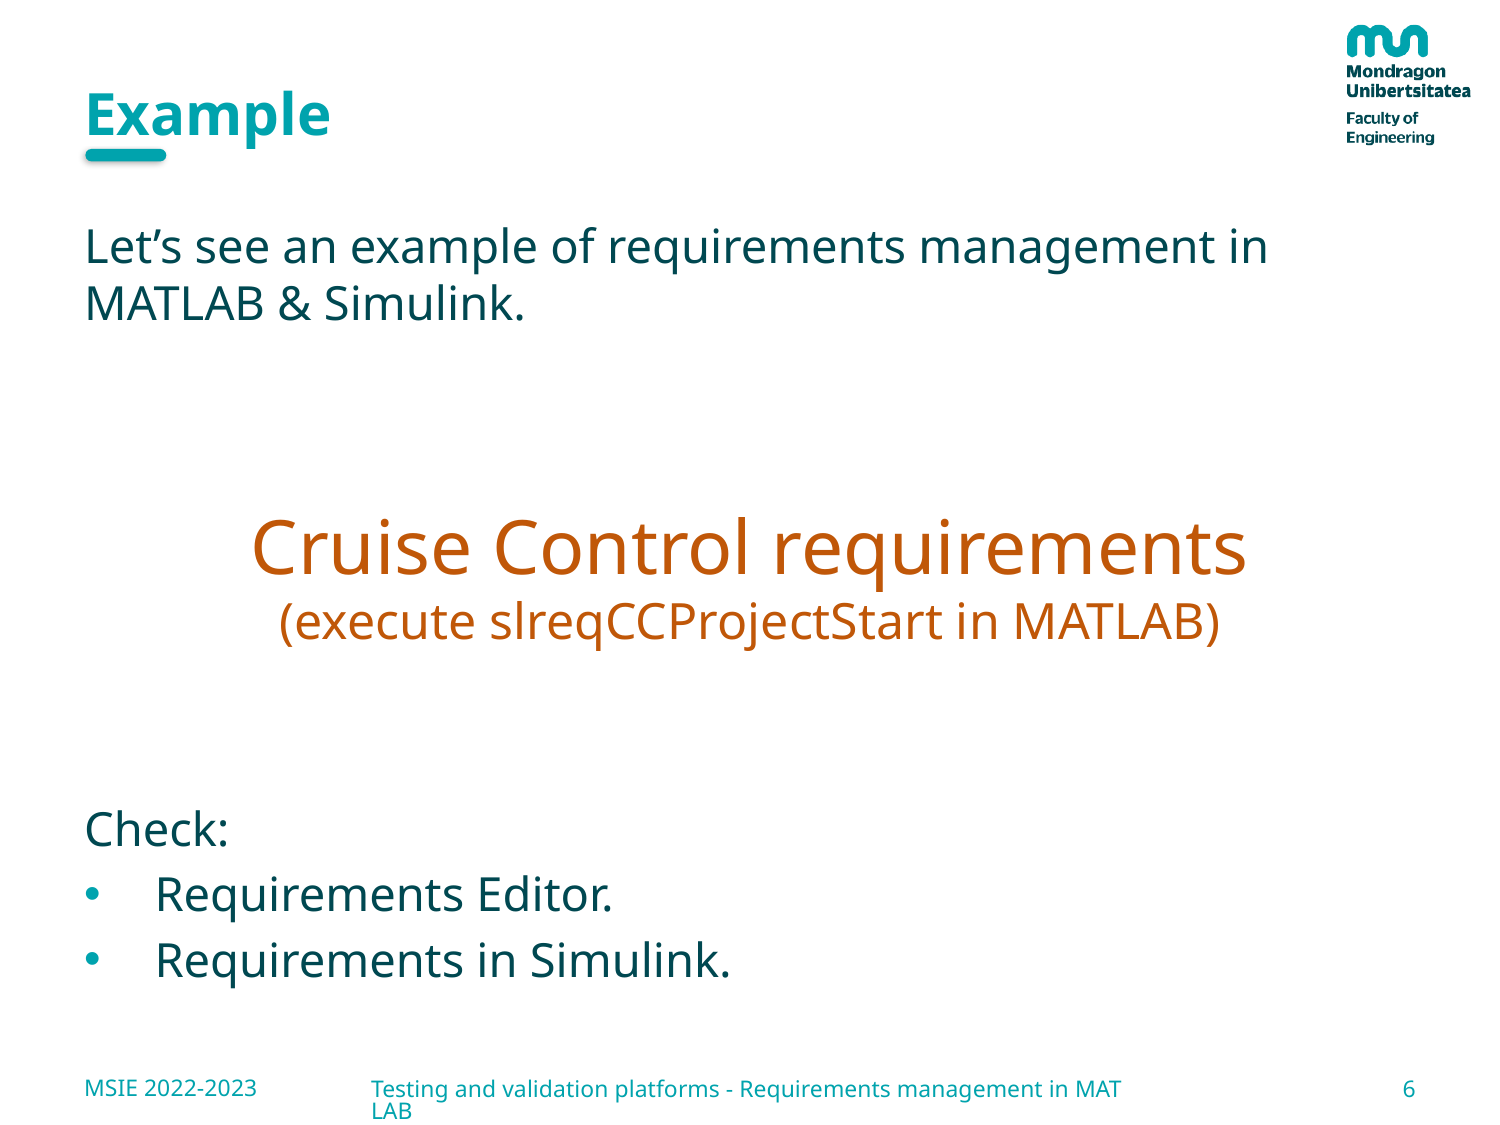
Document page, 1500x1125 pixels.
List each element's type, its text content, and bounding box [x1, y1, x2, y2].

slide_number 6 [1248, 1059, 1431, 1120]
slide_number MSIE 2022-2023 [69, 1057, 292, 1118]
list Let’s see an example of requirements management in MATLAB & Simulink. Check: Requirements Editor. Requirements in Simulink. [69, 664, 1431, 999]
list Let’s see an example of requirements management in MATLAB & Simulink. Check: Requirements Editor. Requirements in Simulink. [69, 209, 1431, 499]
picture [1319, 0, 1500, 170]
text_box Cruise Control requirements (execute slreqCCProjectStart in MATLAB) [69, 499, 1431, 664]
title Example [69, 77, 1327, 148]
footer Testing and validation platforms - Requirements management in MATLAB [356, 1059, 1140, 1120]
